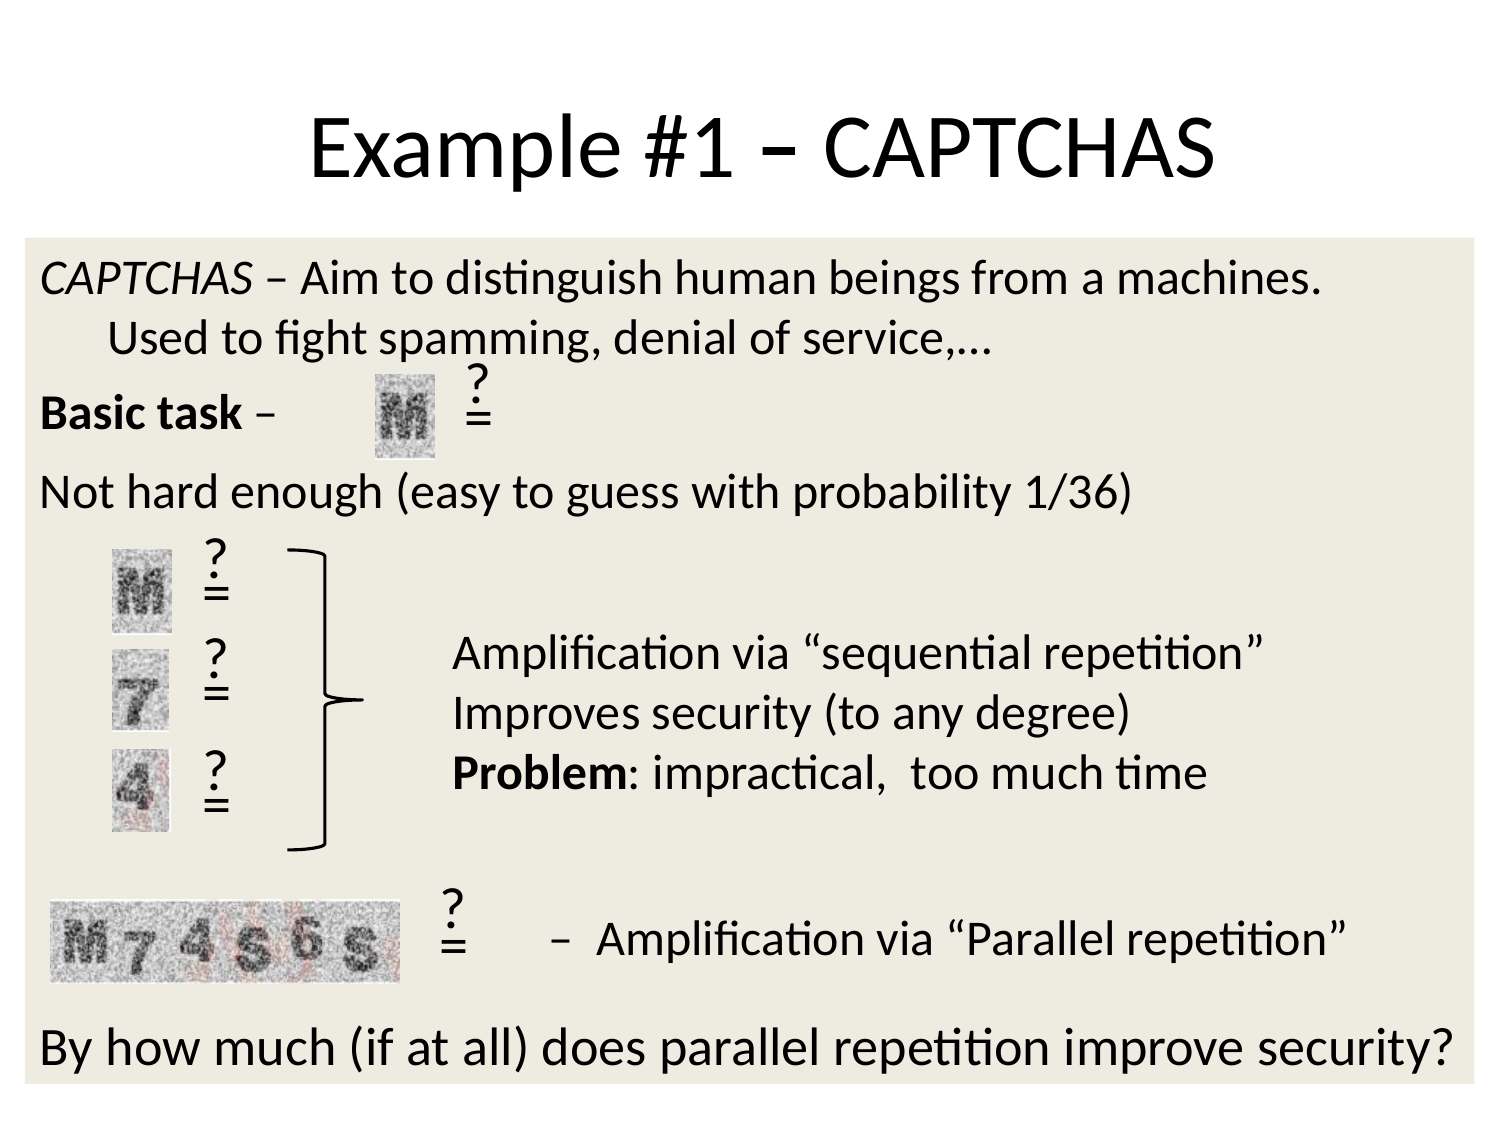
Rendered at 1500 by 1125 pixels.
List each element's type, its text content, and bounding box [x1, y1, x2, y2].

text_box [112, 512, 263, 612]
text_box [424, 862, 501, 988]
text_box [112, 724, 263, 847]
picture [49, 899, 401, 984]
list CAPTCHAS – Aim to distinguish human beings from a machines. Used to fight spamming, denial of service,… Basic task – Not hard enough (easy to guess with probability 1/36) – – Amplification via “Parallel repetition” By how much (if at all) does parallel repetition improve security? [24, 237, 1475, 1084]
text_box Amplification via “sequential repetition” Improves security (to any degree) Problem: impractical, too much time [437, 612, 1313, 808]
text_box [112, 612, 263, 724]
text_box [287, 549, 364, 851]
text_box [374, 337, 526, 460]
title Example #1 – CAPTCHAS [75, 50, 1450, 233]
